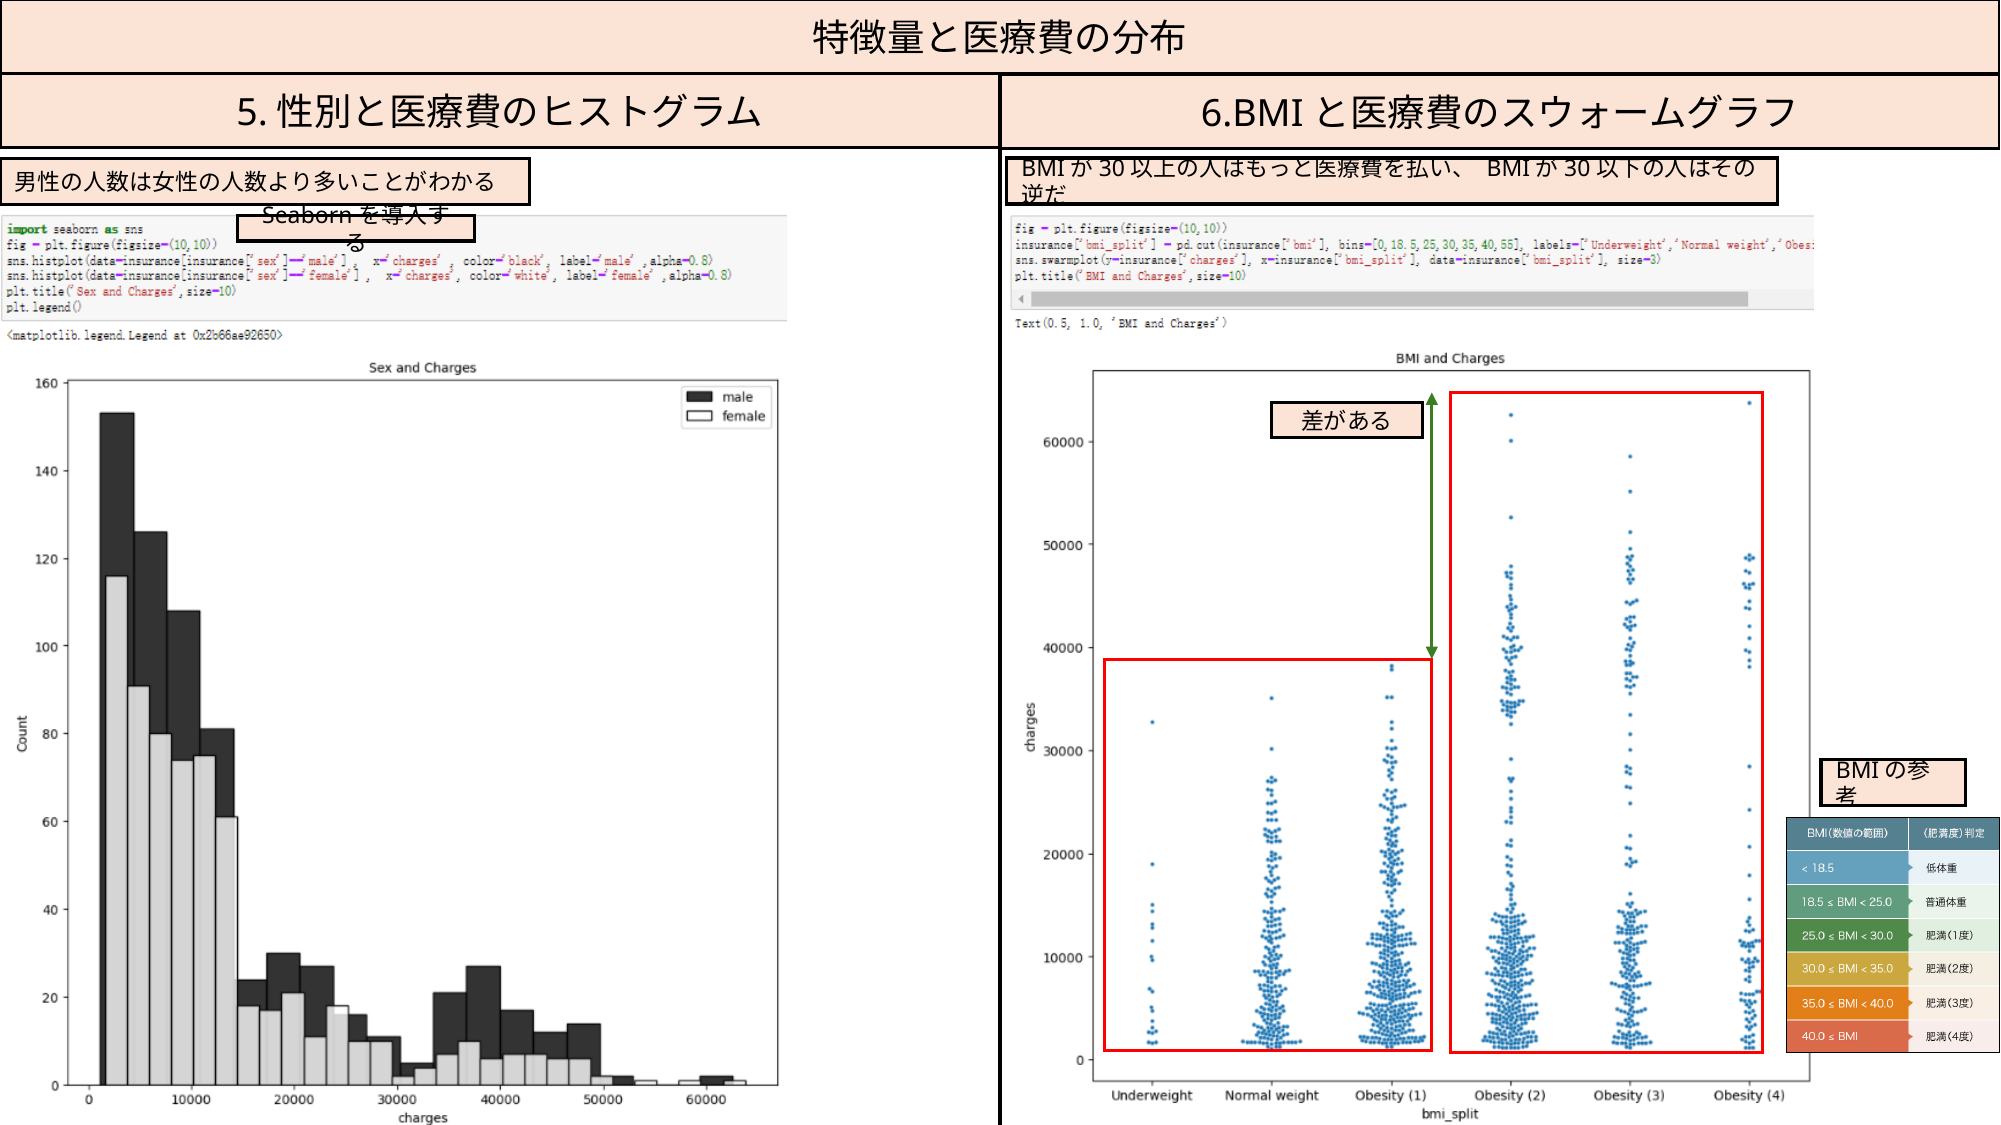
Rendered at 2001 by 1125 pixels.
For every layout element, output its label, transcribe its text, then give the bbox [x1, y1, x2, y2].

picture [1006, 211, 2000, 1125]
text_box BMIが30以上の人はもっと医療費を払い、 BMIが30以下の人はその逆だ [1005, 156, 1779, 206]
text_box 5.性別と医療費のヒストグラム [0, 72, 999, 149]
text_box 特徴量と医療費の分布 [0, 0, 2000, 73]
text_box BMIの参考 [1819, 758, 1967, 807]
text_box 男性の人数は女性の人数より多いことがわかる [0, 157, 531, 206]
picture [0, 208, 787, 1125]
text_box 6.BMIと医療費のスウォームグラフ [1001, 73, 2000, 150]
